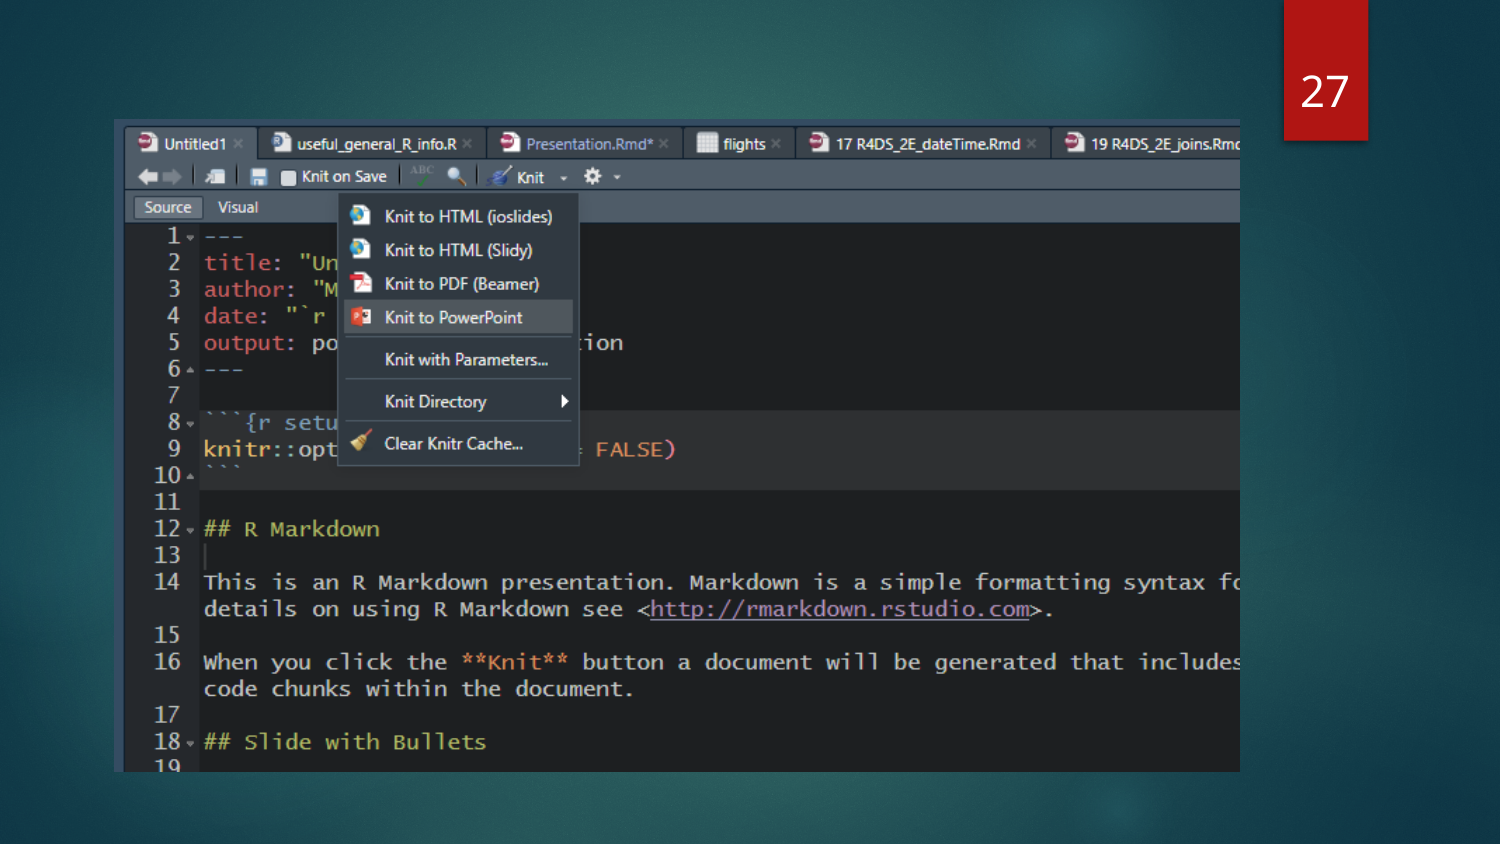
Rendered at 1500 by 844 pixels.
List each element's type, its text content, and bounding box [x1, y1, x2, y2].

picture [0, 0, 1240, 844]
slide_number 27 [1273, 36, 1377, 131]
